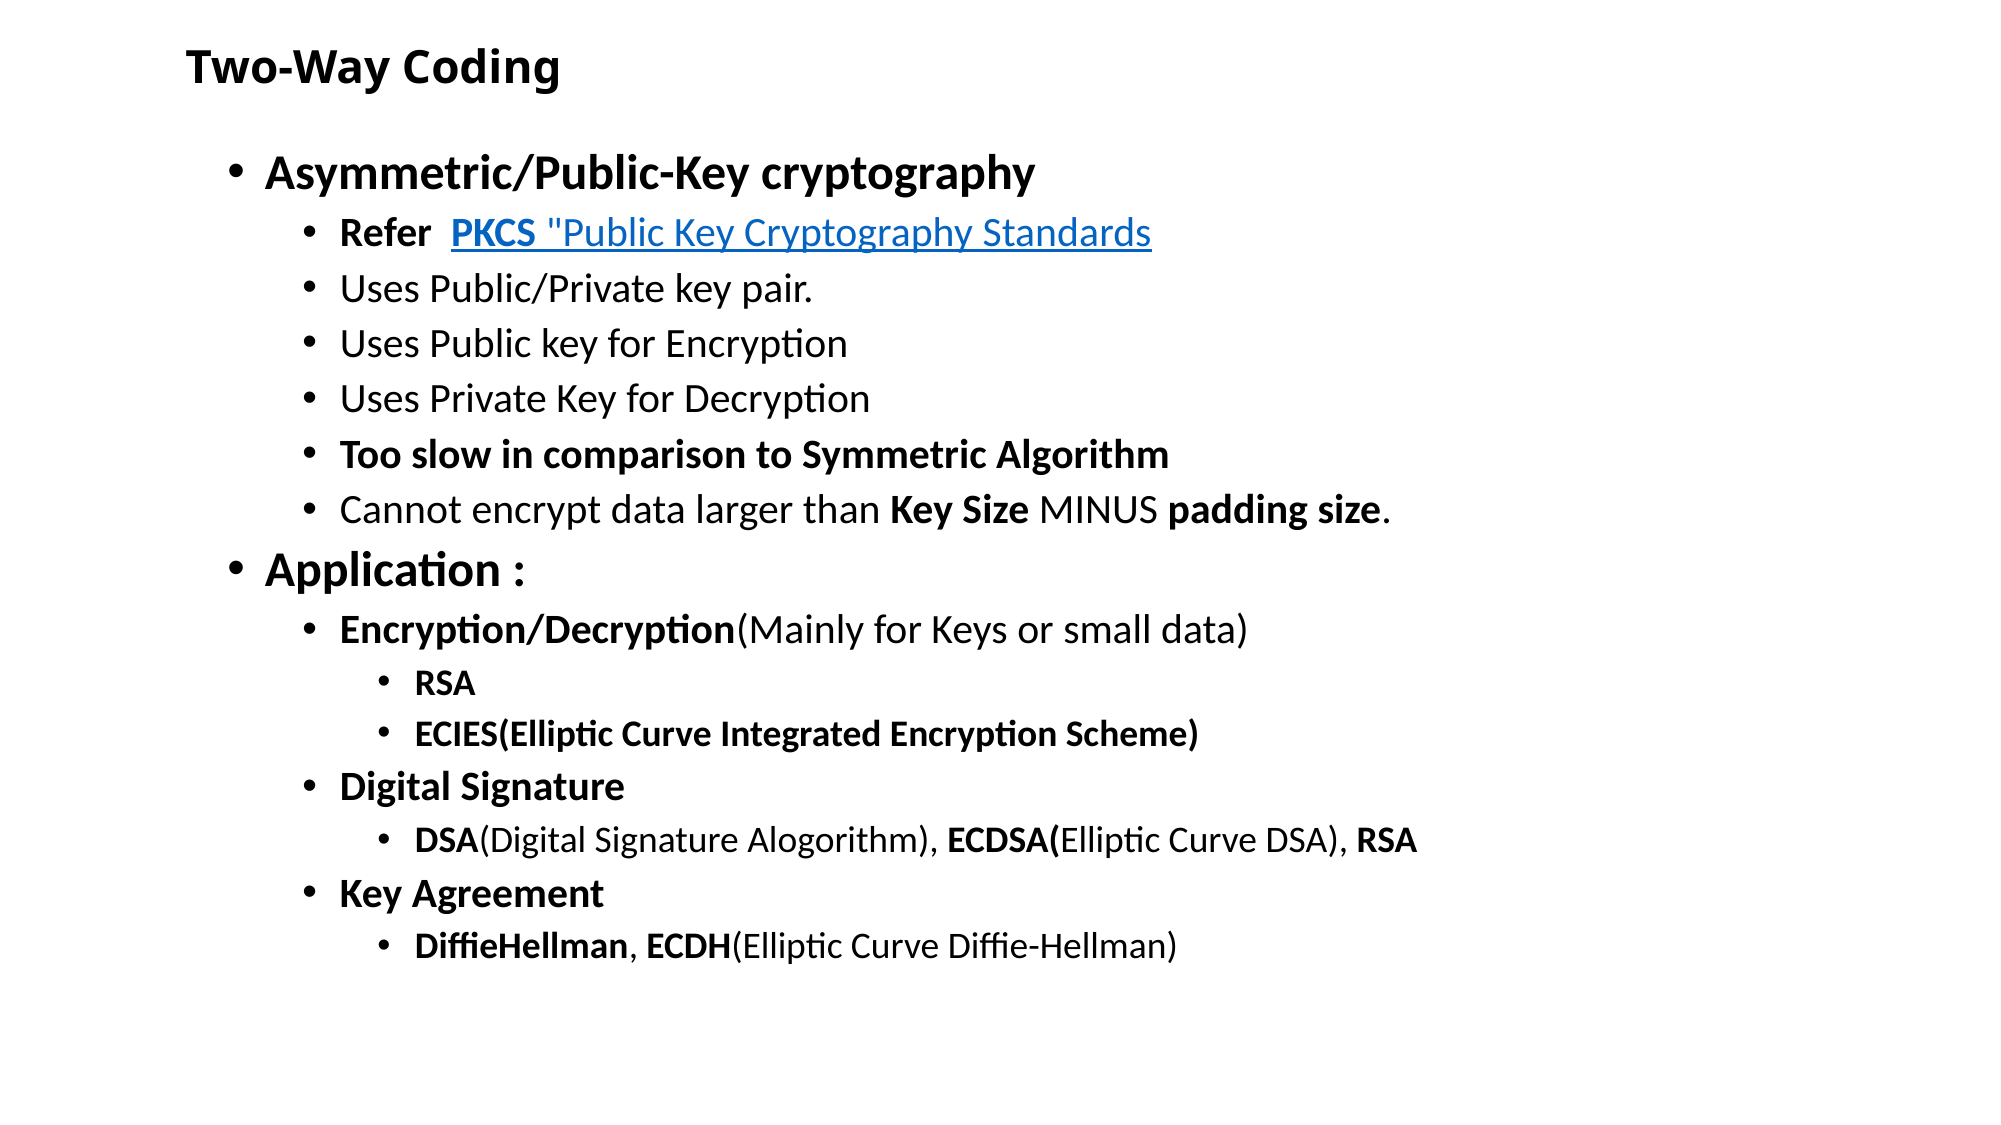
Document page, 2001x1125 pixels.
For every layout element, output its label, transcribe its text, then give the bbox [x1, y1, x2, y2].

title Two-Way Coding [170, 36, 1863, 138]
list Asymmetric/Public-Key cryptography Refer PKCS "Public Key Cryptography Standards Uses Public/Private key pair. Uses Public key for Encryption Uses Private Key for Decryption Too slow in comparison to Symmetric Algorithm Cannot encrypt data larger than Key Size MINUS padding size. Application : Encryption/Decryption(Mainly for Keys or small data) RSA ECIES(Elliptic Curve Integrated Encryption Scheme) Digital Signature DSA(Digital Signature Alogorithm), ECDSA(Elliptic Curve DSA), RSA Key Agreement DiffieHellman, ECDH(Elliptic Curve Diffie-Hellman) [137, 138, 1863, 1014]
